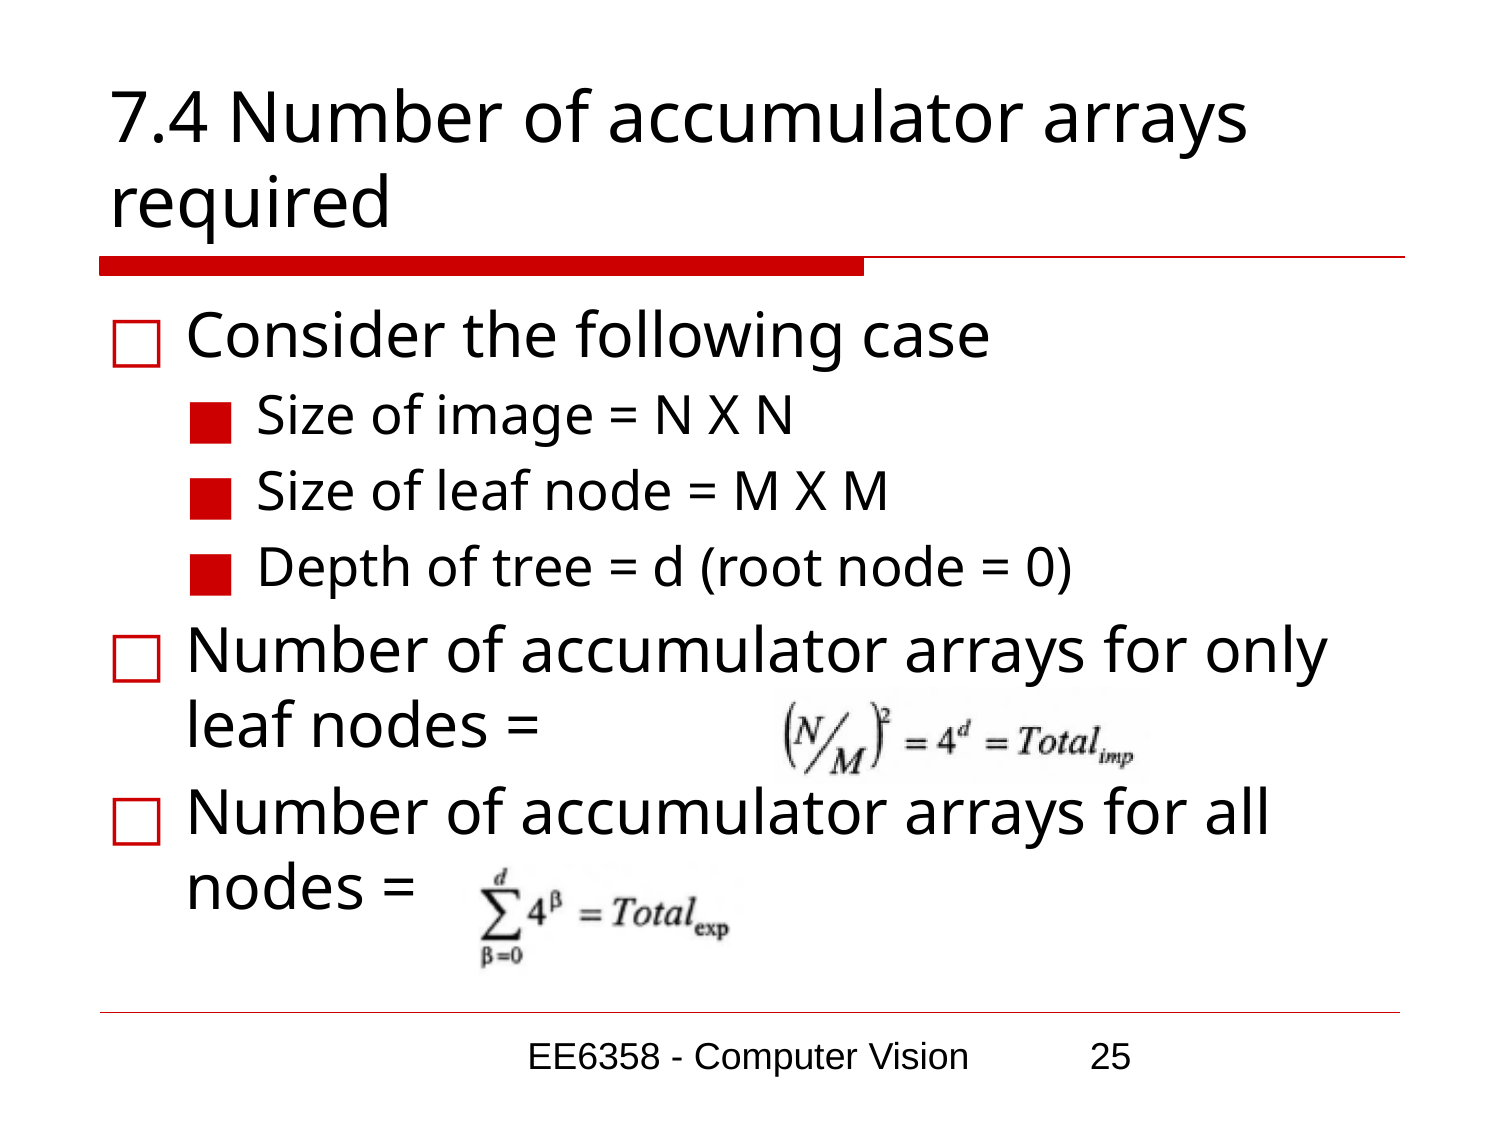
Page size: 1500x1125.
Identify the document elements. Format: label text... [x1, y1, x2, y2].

picture [774, 687, 1151, 785]
list Consider the following case Size of image = N X N Size of leaf node = M X M Depth of tree = d (root node = 0) Number of accumulator arrays for only leaf nodes = Number of accumulator arrays for all nodes = [92, 287, 1406, 988]
slide_number ‹#› [1074, 1024, 1400, 1103]
title 7.4 Number of accumulator arrays required [94, 50, 1407, 250]
footer EE6358 - Computer Vision [512, 1024, 988, 1103]
picture [462, 862, 751, 982]
